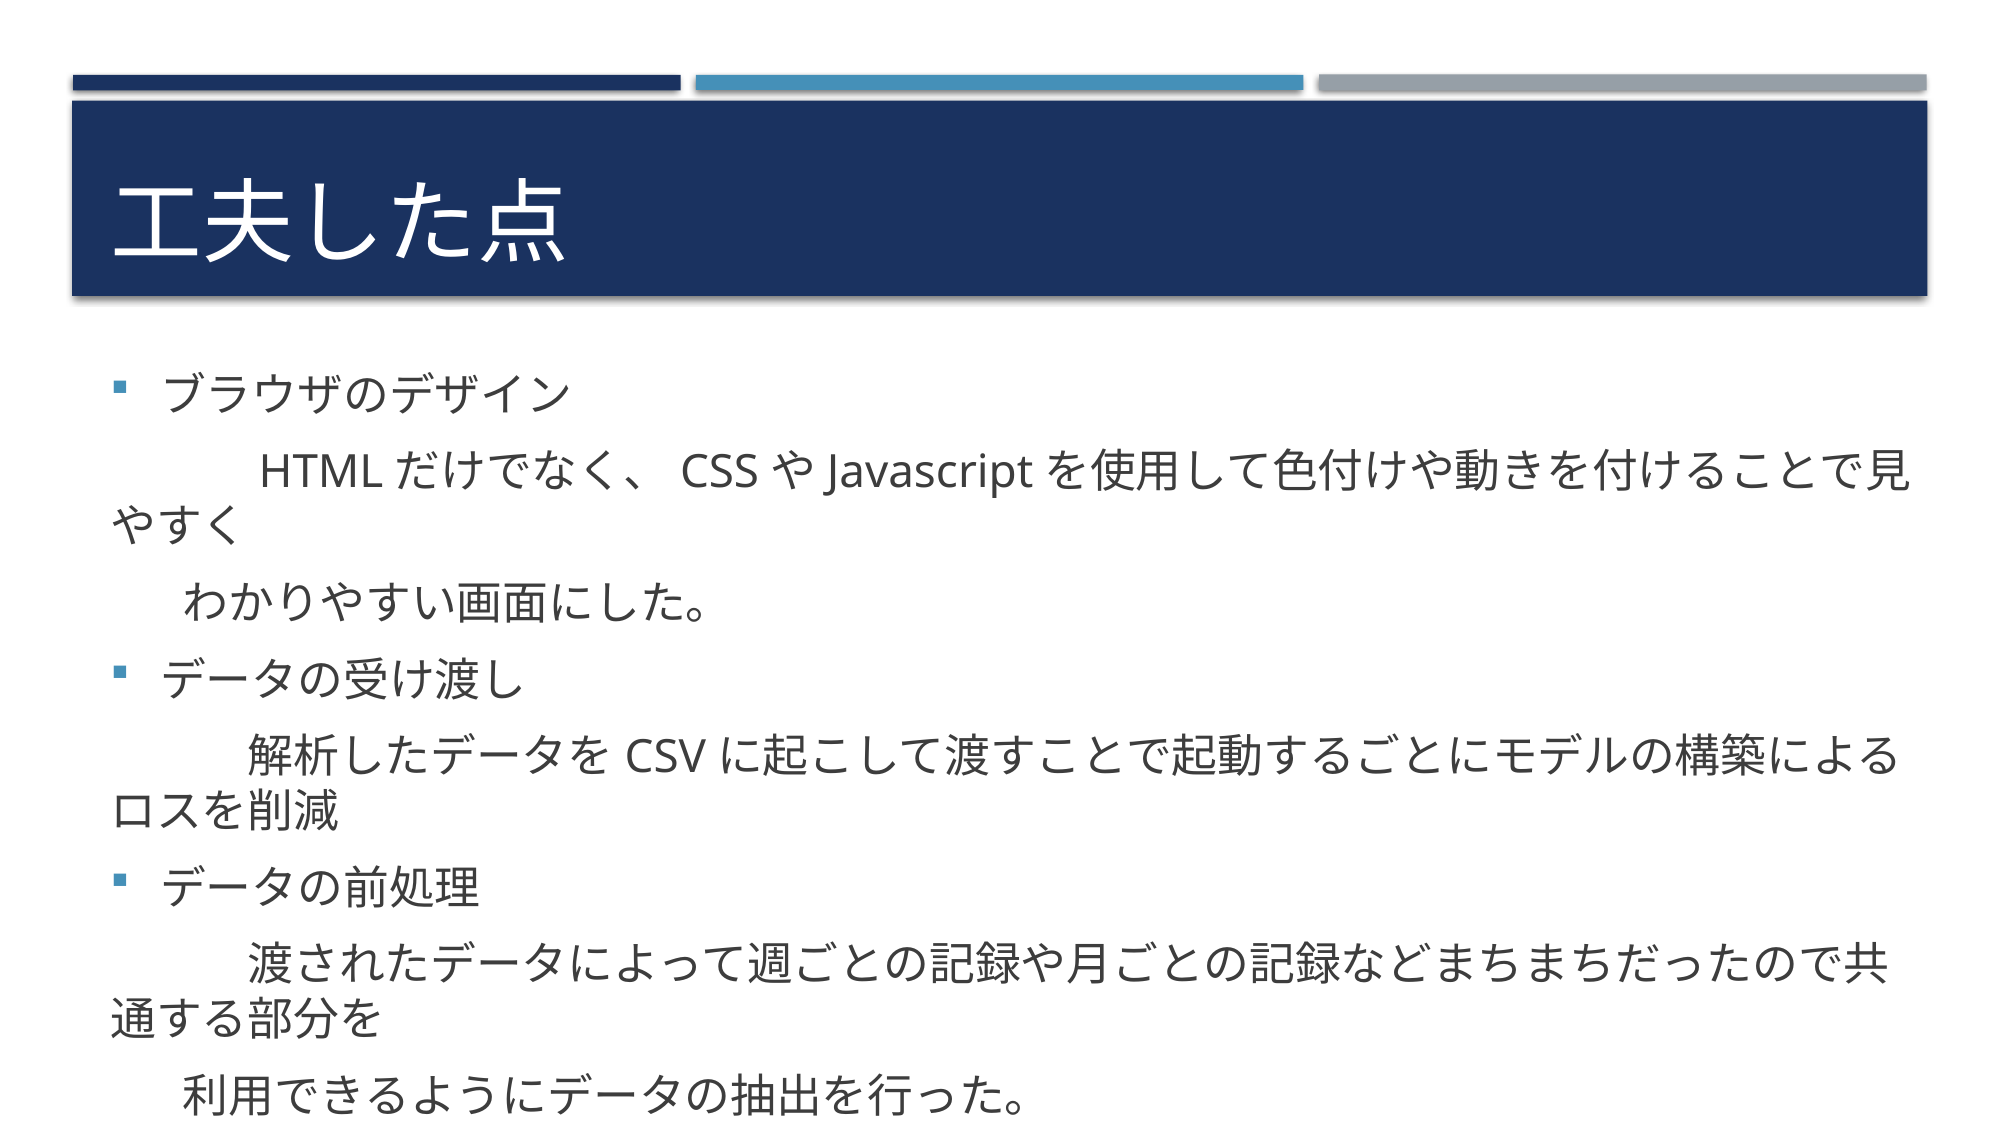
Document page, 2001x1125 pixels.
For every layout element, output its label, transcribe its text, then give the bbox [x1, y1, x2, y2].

list ブラウザのデザイン HTMLだけでなく、CSSやJavascriptを使用して色付けや動きを付けることで見やすく わかりやすい画面にした。 データの受け渡し 解析したデータをCSVに起こして渡すことで起動するごとにモデルの構築によるロスを削減 データの前処理 渡されたデータによって週ごとの記録や月ごとの記録などまちまちだったので共通する部分を 利用できるようにデータの抽出を行った。 [95, 357, 1933, 1106]
title 工夫した点 [95, 115, 1905, 282]
